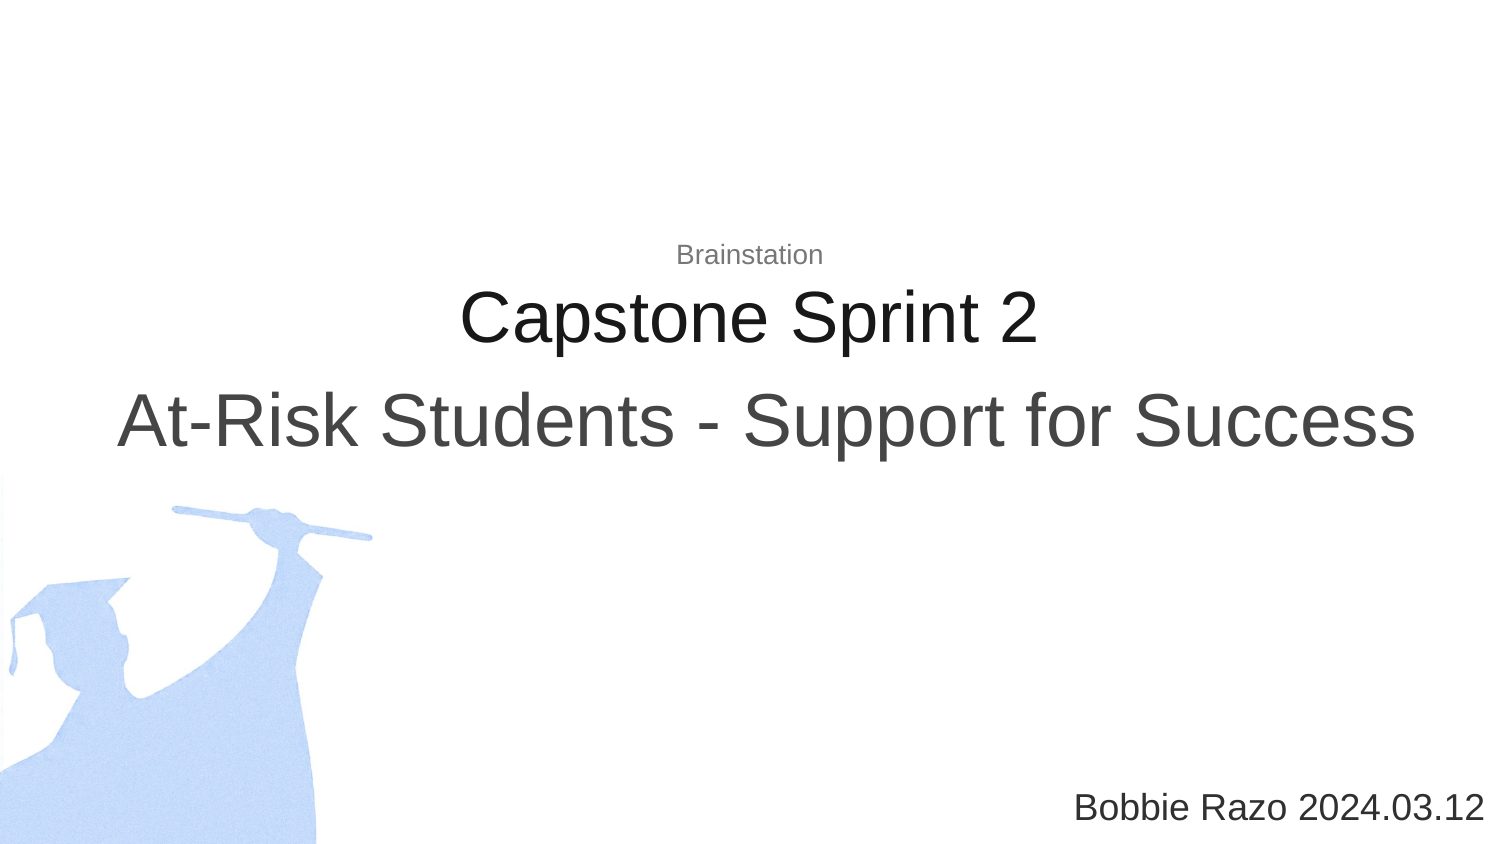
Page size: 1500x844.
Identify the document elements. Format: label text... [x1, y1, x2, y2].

text_box Bobbie Razo 2024.03.12 [853, 767, 1500, 843]
picture [0, 0, 1500, 844]
subtitle At-Risk Students - Support for Success [69, 356, 1467, 487]
title Brainstation Capstone Sprint 2 [51, 130, 1449, 459]
